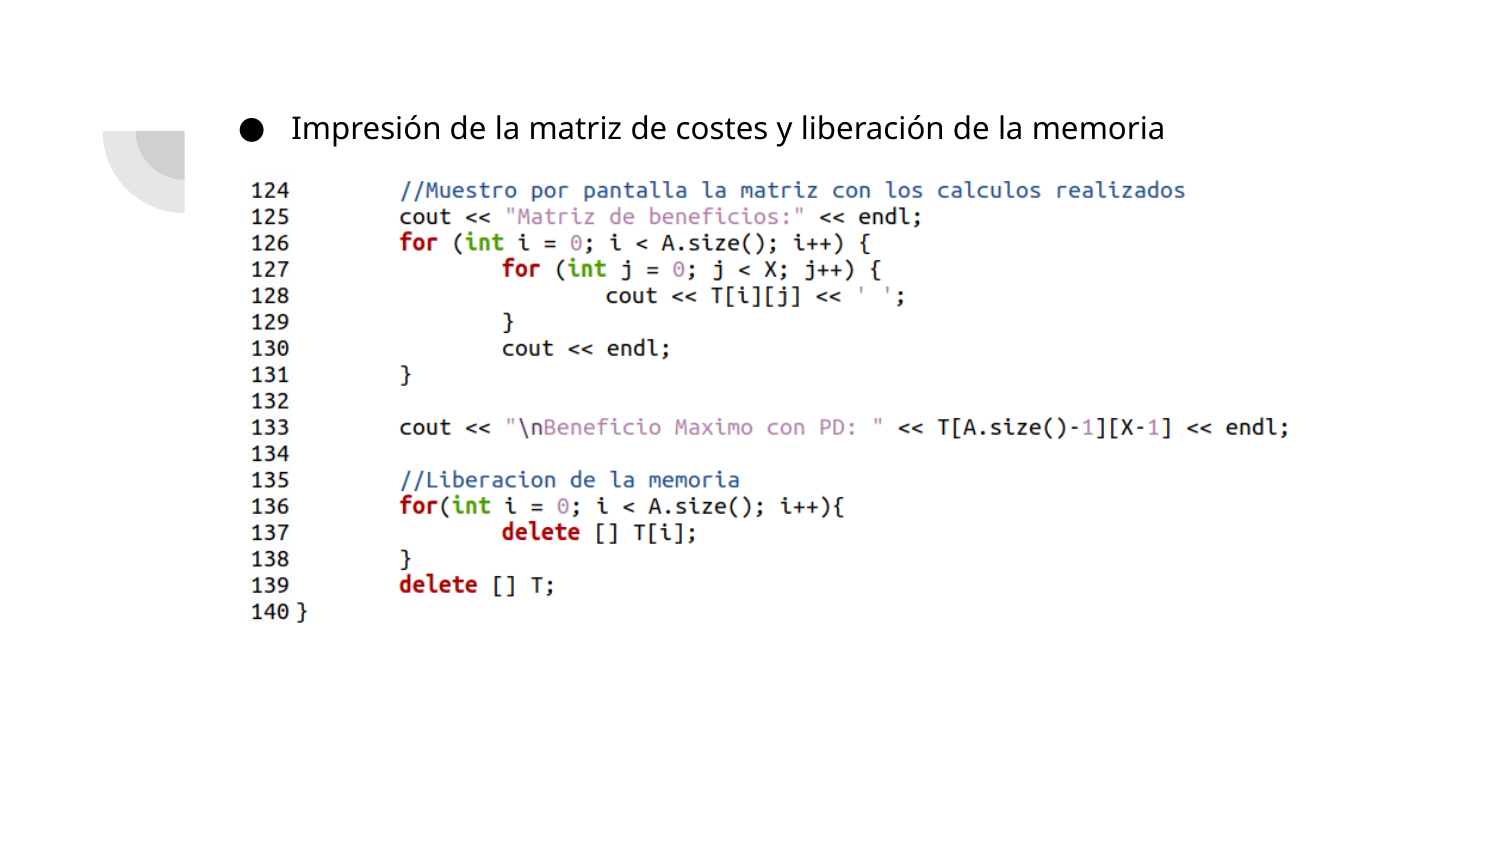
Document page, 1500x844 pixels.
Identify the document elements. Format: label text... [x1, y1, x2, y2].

picture [248, 174, 1322, 624]
list Impresión de la matriz de costes y liberación de la memoria [201, 87, 1355, 775]
